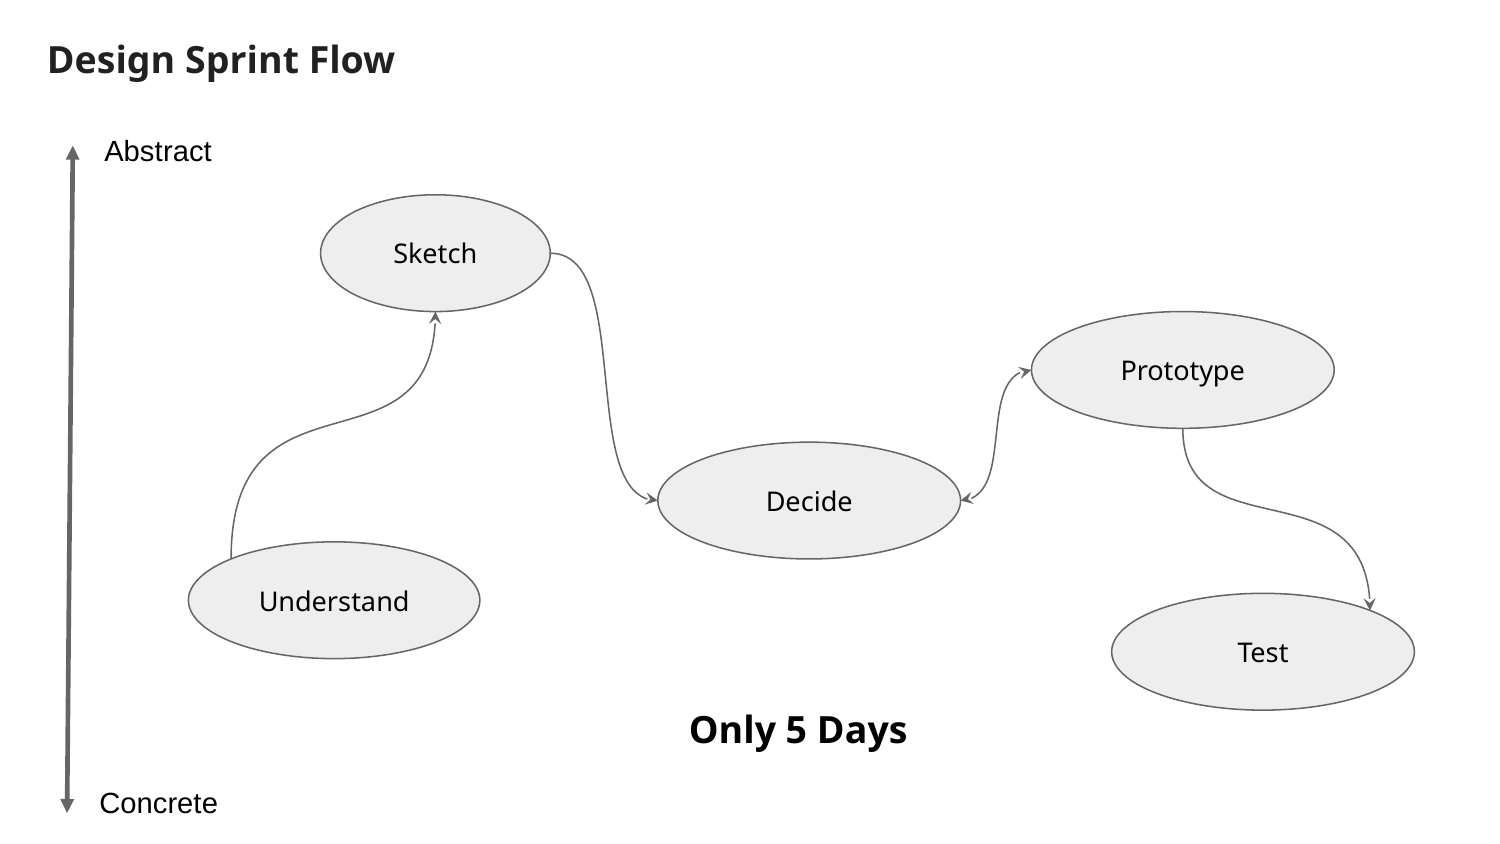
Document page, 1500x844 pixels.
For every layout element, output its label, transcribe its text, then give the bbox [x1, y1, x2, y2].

text_box Understand [188, 546, 480, 659]
title Design Sprint Flow [31, 20, 449, 131]
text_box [1185, 425, 1368, 614]
text_box Decide [659, 442, 960, 559]
text_box Abstract [89, 122, 235, 177]
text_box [66, 145, 74, 814]
text_box Test [1111, 602, 1415, 711]
text_box Prototype [1031, 311, 1335, 429]
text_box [209, 332, 458, 538]
text_box Sketch [320, 194, 551, 312]
text_box Concrete [84, 774, 241, 829]
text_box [550, 252, 658, 501]
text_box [960, 369, 1032, 501]
text_box Only 5 Days [543, 670, 1054, 787]
